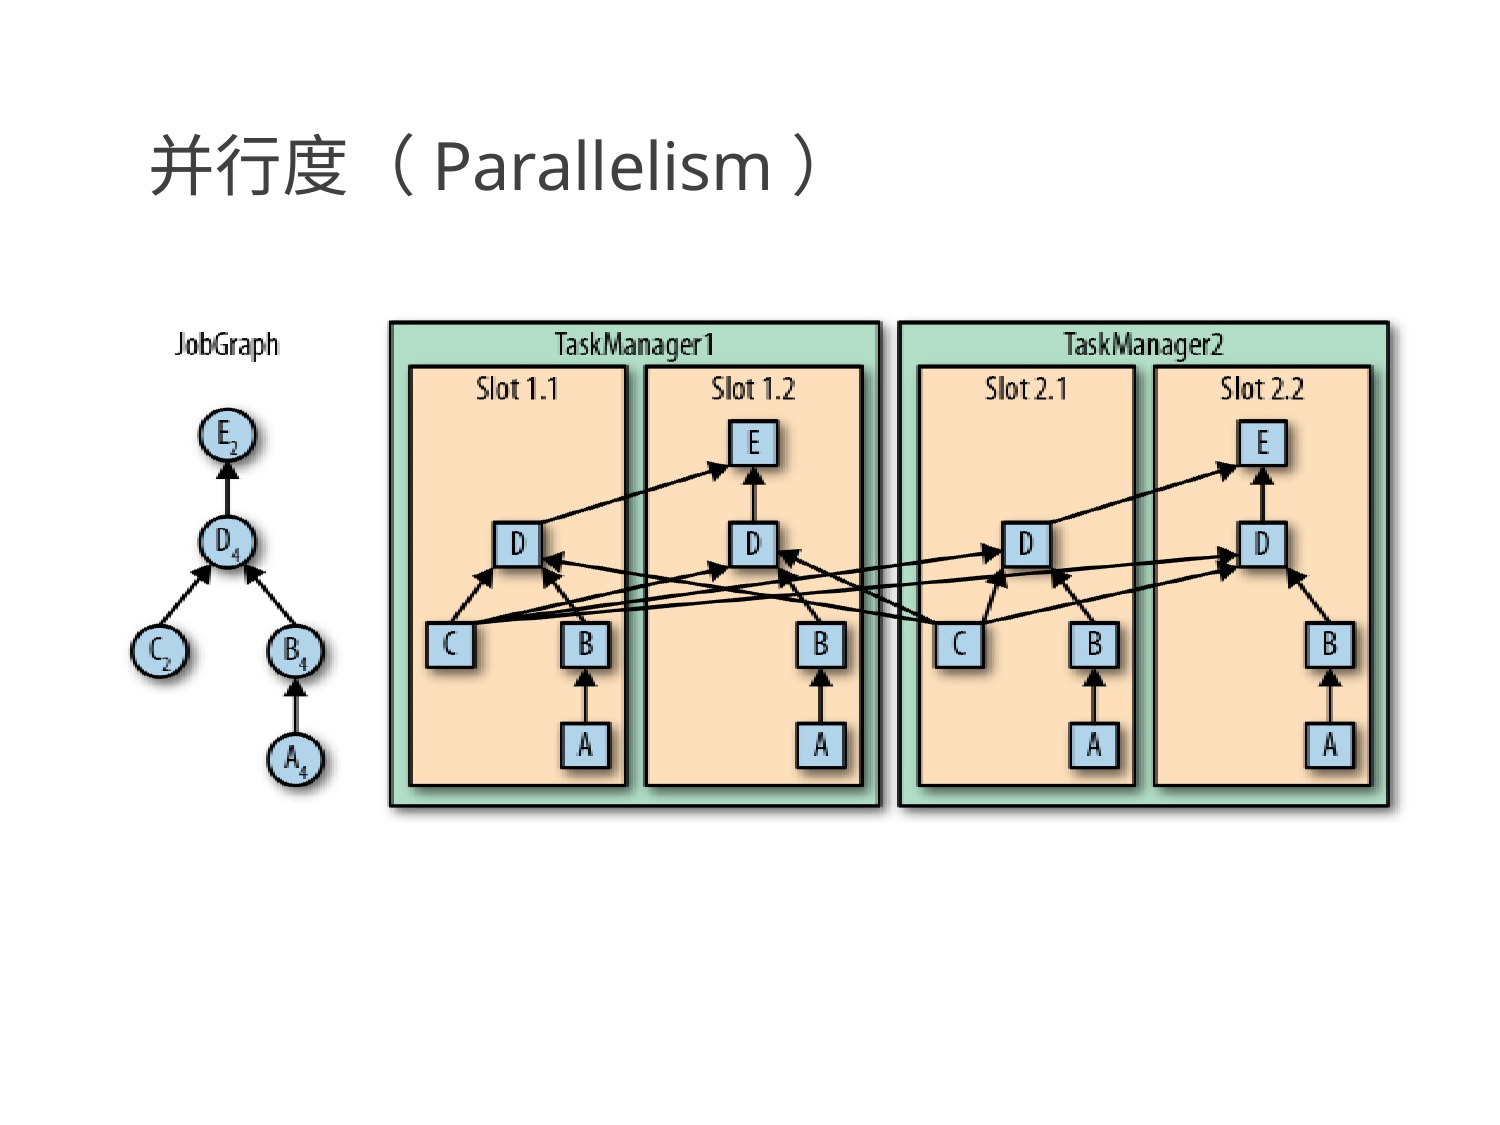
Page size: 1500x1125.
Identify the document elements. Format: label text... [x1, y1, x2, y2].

text_box 并行度（Parallelism） [75, 98, 1306, 229]
picture [107, 308, 1436, 823]
